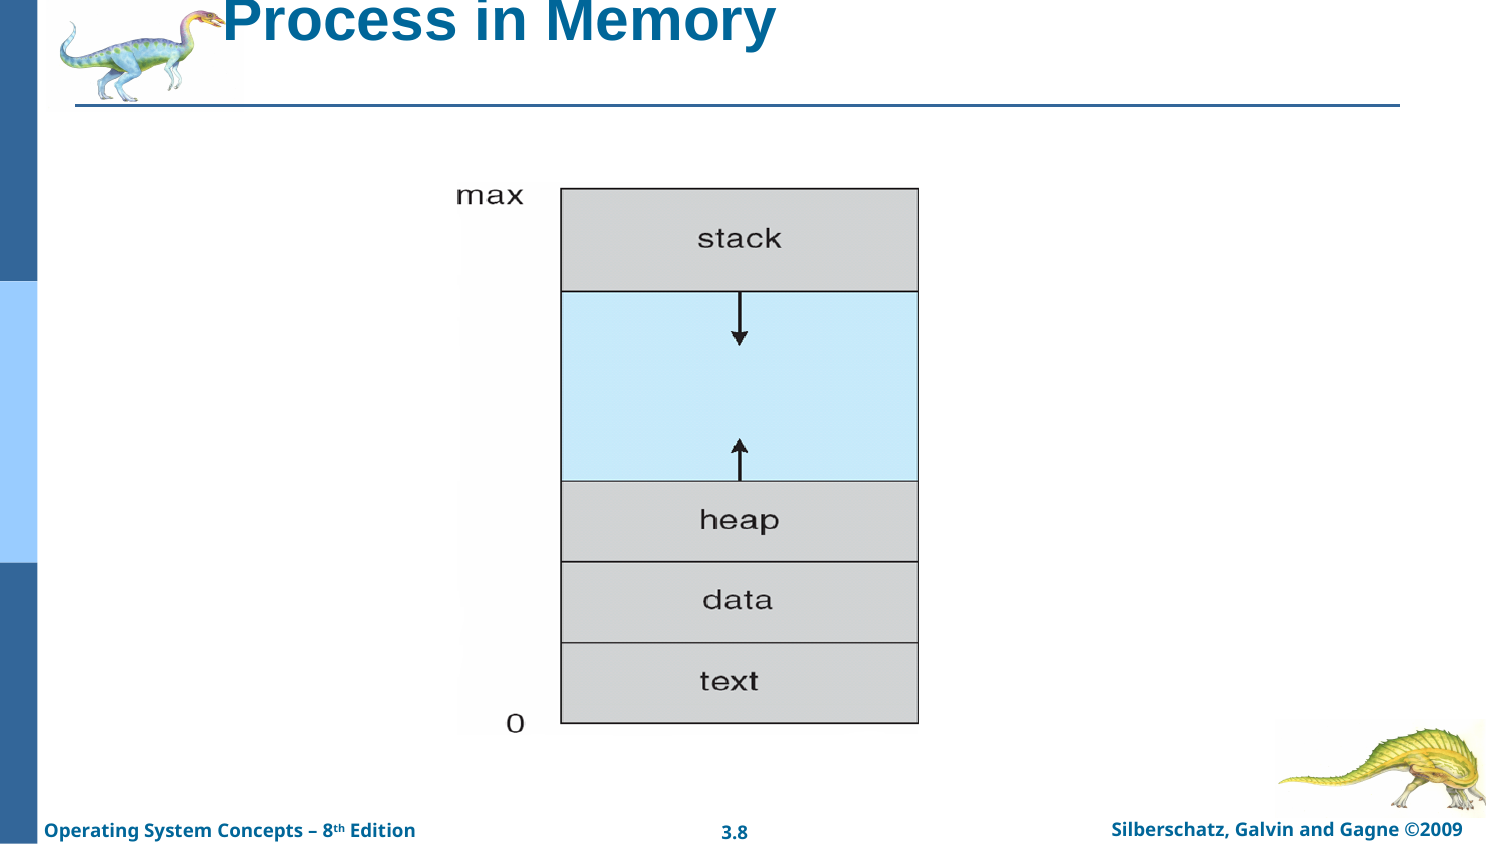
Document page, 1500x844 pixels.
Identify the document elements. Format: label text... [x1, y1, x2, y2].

title Process in Memory [50, 19, 950, 60]
picture [449, 175, 928, 742]
picture [1275, 719, 1486, 818]
picture [235, 6, 244, 18]
picture [46, 0, 244, 112]
